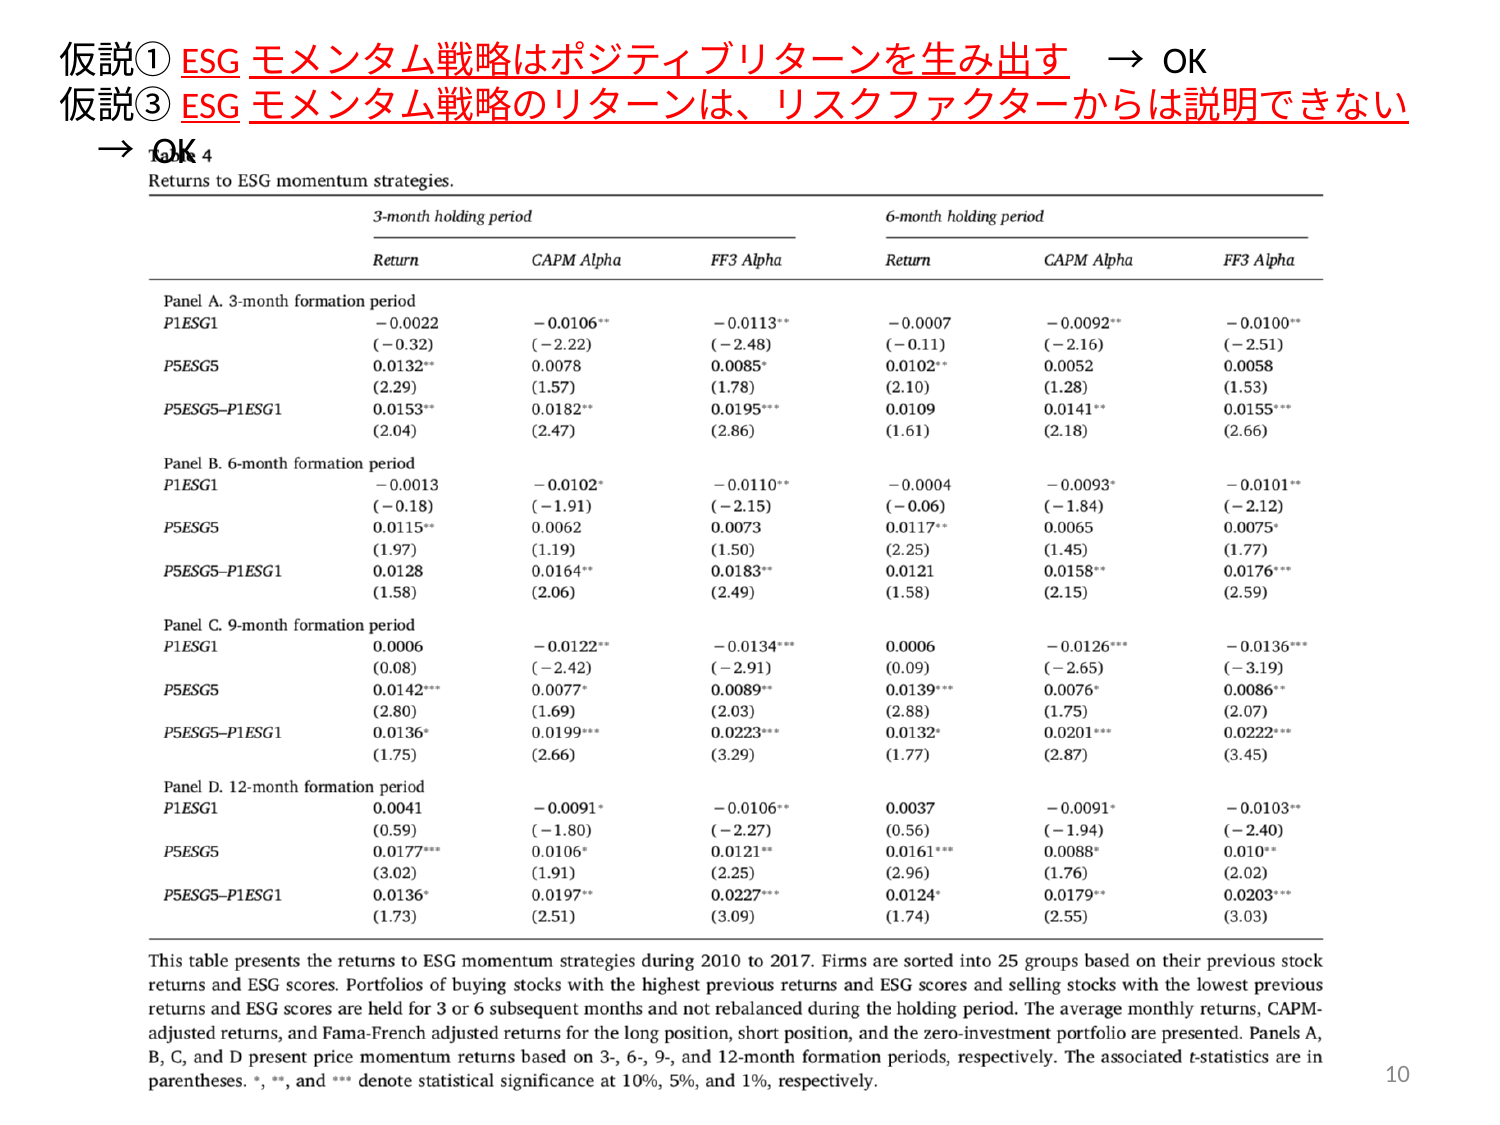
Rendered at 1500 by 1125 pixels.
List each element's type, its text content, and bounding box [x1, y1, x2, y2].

text_box 仮説①ESGモメンタム戦略はポジティブリターンを生み出す → OK 仮説③ESGモメンタム戦略のリターンは、リスクファクターからは説明できない → OK [45, 28, 1425, 179]
picture [136, 138, 1337, 1103]
slide_number 10 [1341, 1042, 1425, 1103]
